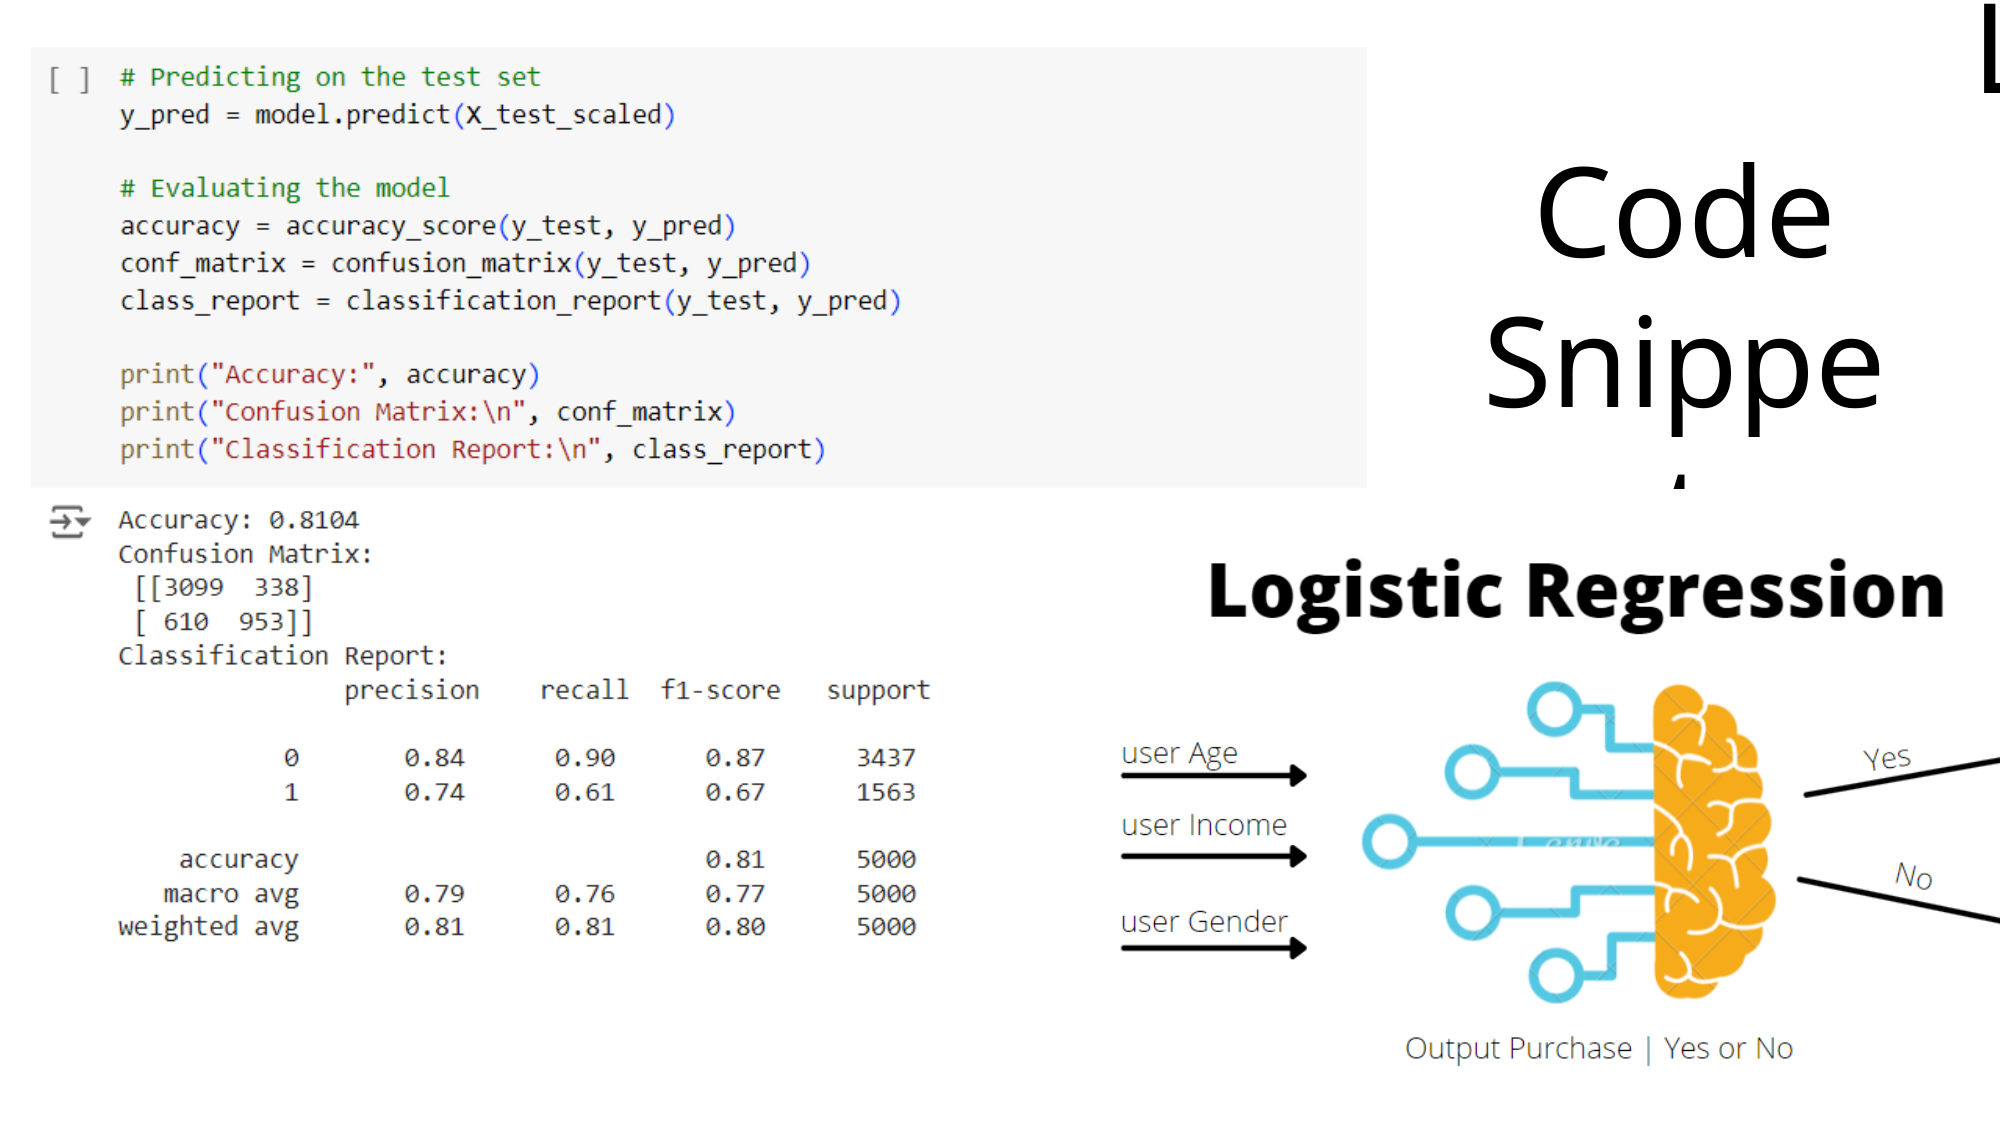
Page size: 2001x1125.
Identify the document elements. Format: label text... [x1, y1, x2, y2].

text_box Code Snippet [1453, 124, 1916, 489]
picture [31, 47, 2000, 1125]
text_box Logistic Regression [1842, 0, 2000, 126]
